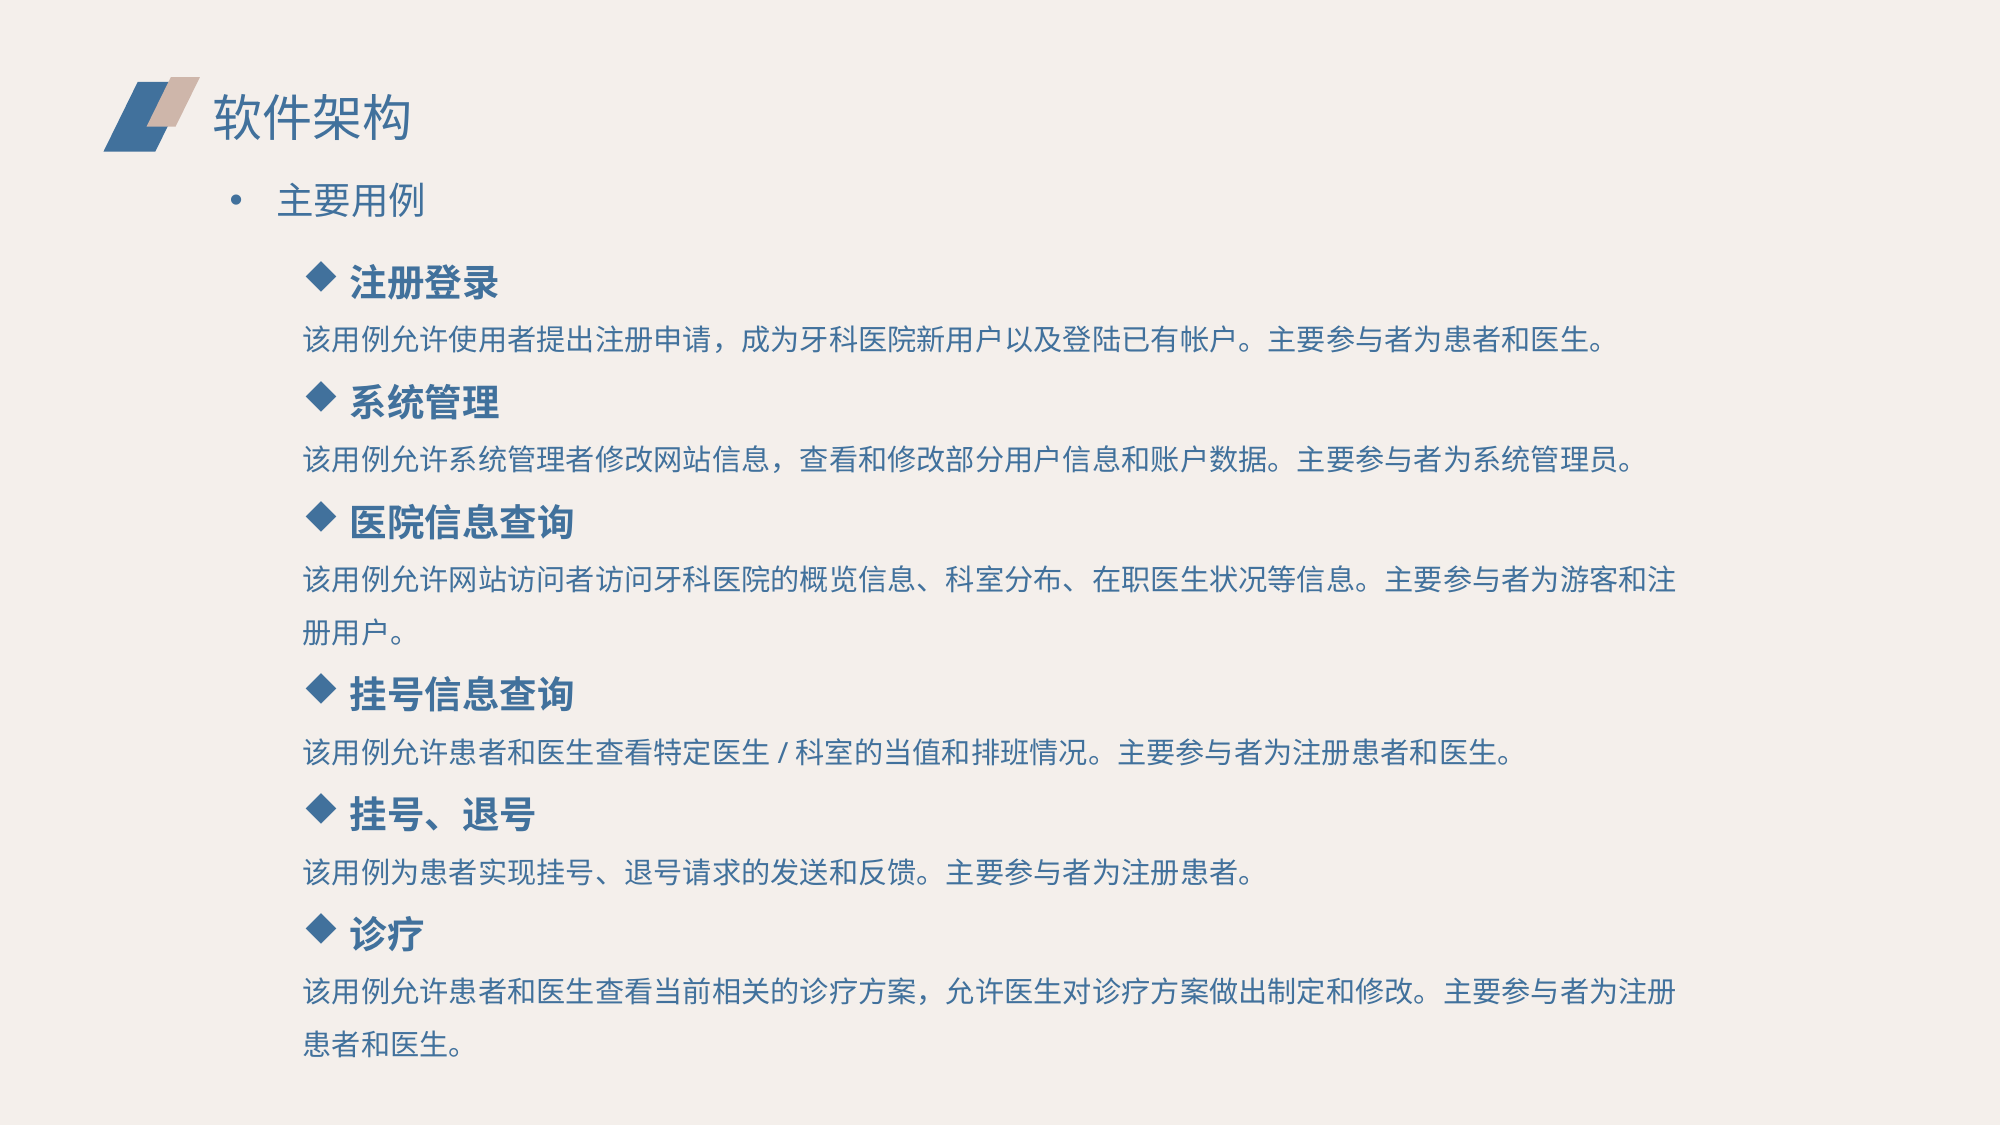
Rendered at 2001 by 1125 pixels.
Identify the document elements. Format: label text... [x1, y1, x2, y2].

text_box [103, 77, 200, 152]
text_box 主要用例 [214, 169, 442, 229]
text_box 注册登录 该用例允许使用者提出注册申请，成为牙科医院新用户以及登陆已有帐户。主要参与者为患者和医生。 系统管理 该用例允许系统管理者修改网站信息，查看和修改部分用户信息和账户数据。主要参与者为系统管理员。 医院信息查询 该用例允许网站访问者访问牙科医院的概览信息、科室分布、在职医生状况等信息。主要参与者为游客和注册用户。 挂号信息查询 该用例允许患者和医生查看特定医生/科室的当值和排班情况。主要参与者为注册患者和医生。 挂号、退号 该用例为患者实现挂号、退号请求的发送和反馈。主要参与者为注册患者。 诊疗 该用例允许患者和医生查看当前相关的诊疗方案，允许医生对诊疗方案做出制定和修改。主要参与者为注册患者和医生。 [288, 229, 1712, 1114]
text_box 软件架构 [197, 79, 428, 155]
